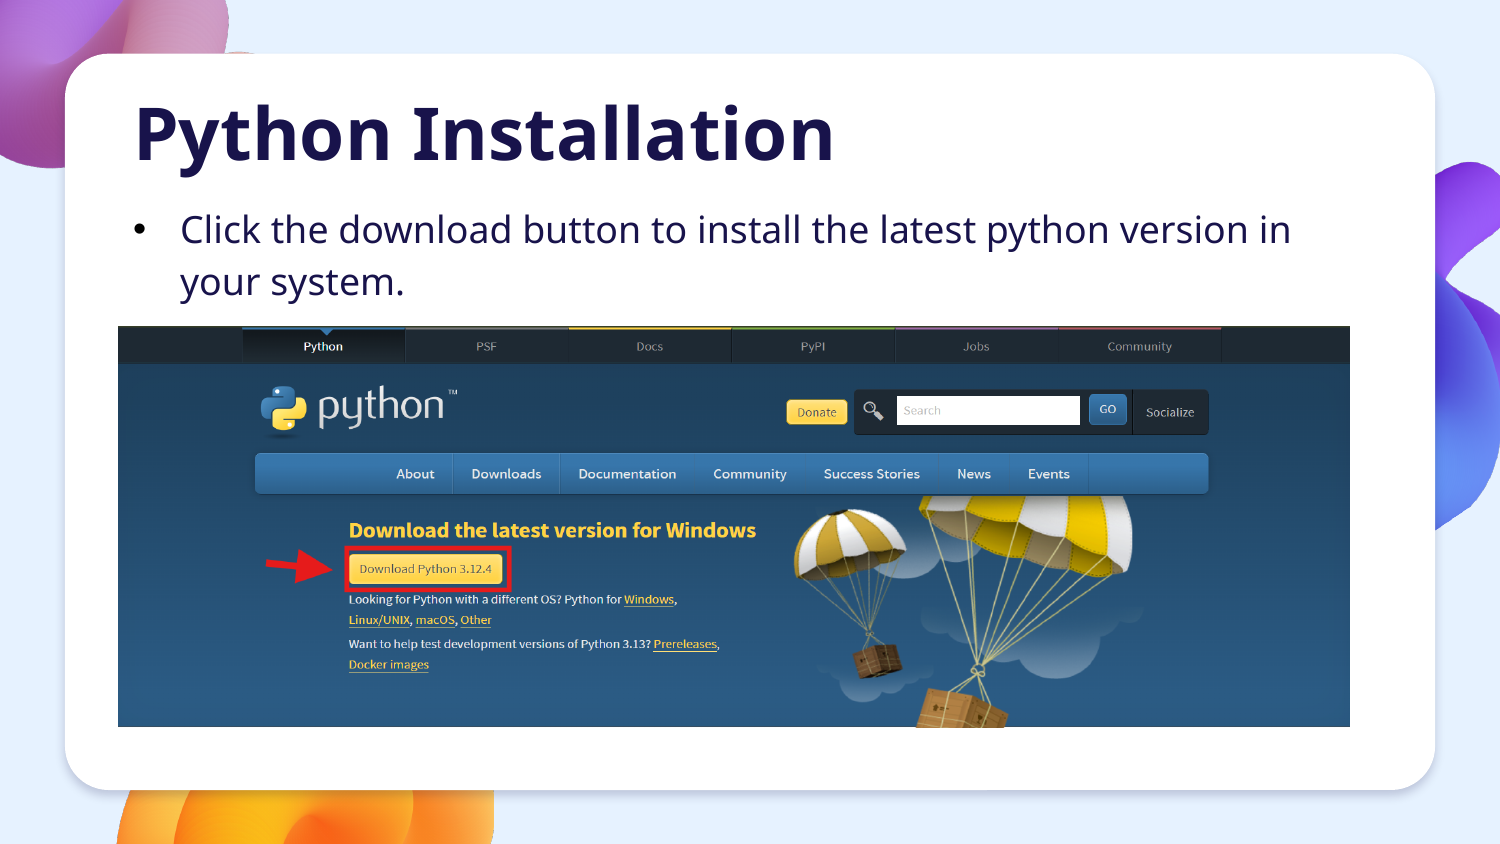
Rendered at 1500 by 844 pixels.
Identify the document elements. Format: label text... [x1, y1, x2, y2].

text_box Click the download button to install the latest python version in your system. [118, 184, 1374, 310]
picture [116, 791, 494, 844]
picture [117, 326, 1351, 728]
title Python Installation [118, 72, 1382, 167]
picture [1436, 96, 1500, 529]
picture [0, 0, 346, 280]
